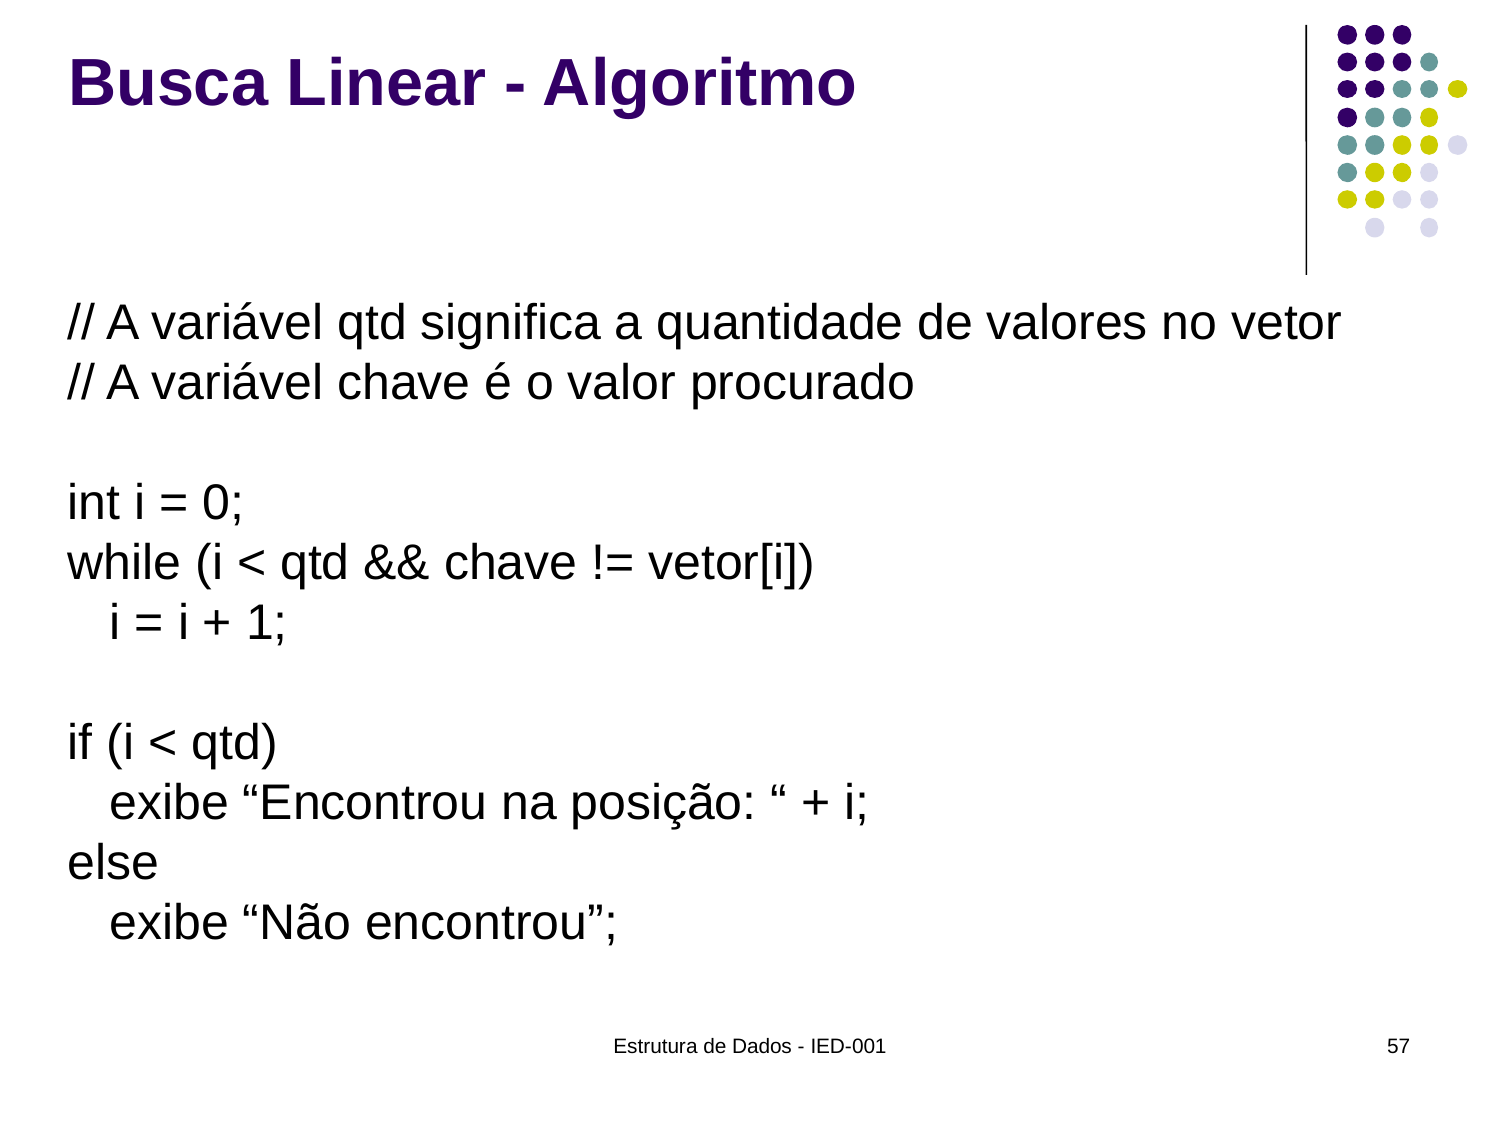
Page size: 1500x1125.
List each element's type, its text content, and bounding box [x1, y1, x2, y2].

slide_number 57 [1074, 1024, 1426, 1101]
footer Estrutura de Dados - IED-001 [512, 1024, 988, 1101]
title Busca Linear - Algoritmo [53, 30, 939, 127]
text_box // A variável qtd significa a quantidade de valores no vetor // A variável chave é o valor procurado int i = 0; while (i < qtd && chave != vetor[i]) i = i + 1; if (i < qtd) exibe “Encontrou na posição: “ + i; else exibe “Não encontrou”; [53, 282, 1425, 958]
